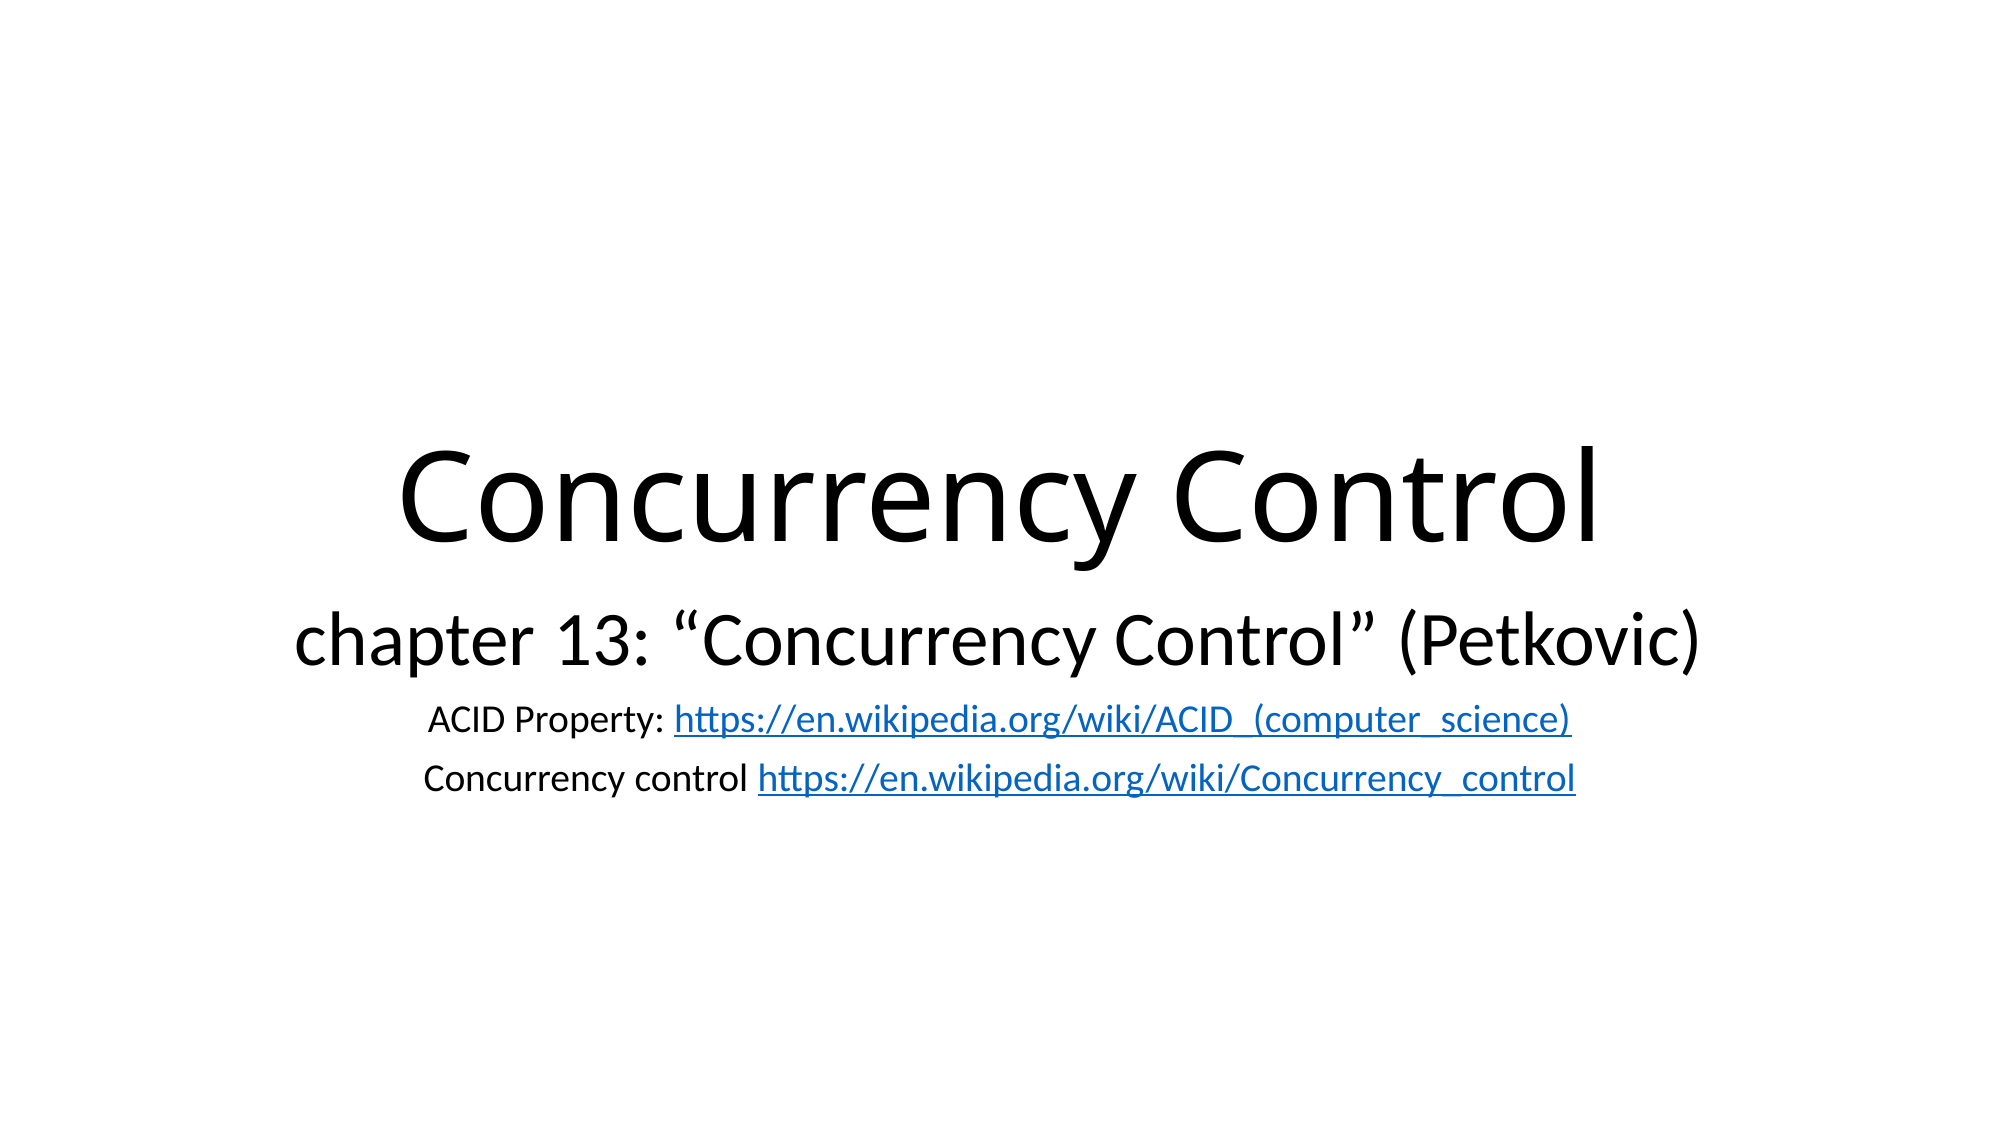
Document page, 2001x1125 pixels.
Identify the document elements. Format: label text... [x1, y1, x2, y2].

subtitle chapter 13: “Concurrency Control” (Petkovic) ACID Property: https://en.wikipedia.org/wiki/ACID_(computer_science) Concurrency control https://en.wikipedia.org/wiki/Concurrency_control [249, 590, 1750, 863]
title Concurrency Control [249, 184, 1750, 576]
